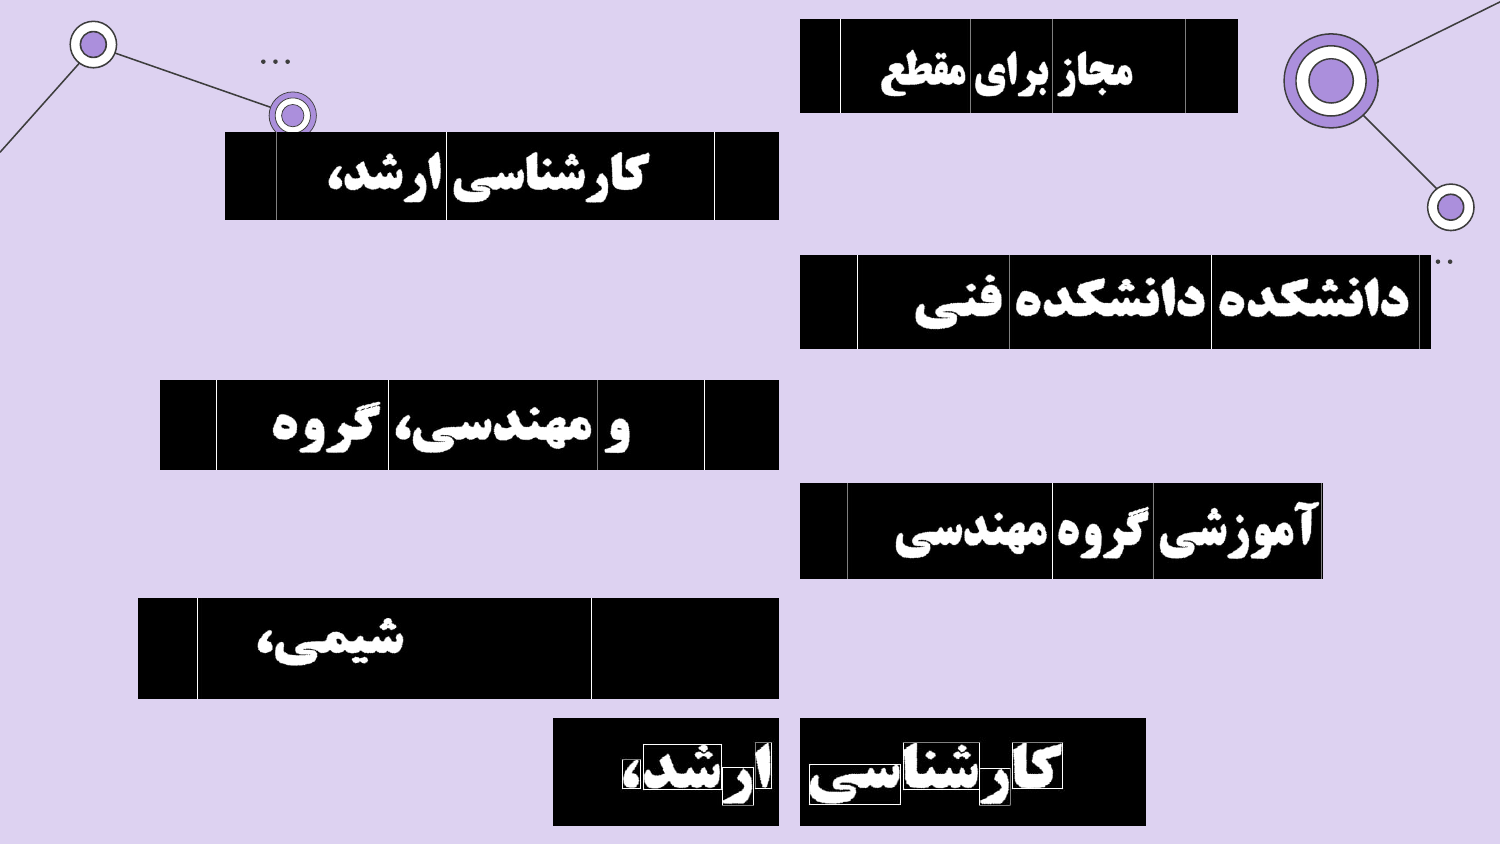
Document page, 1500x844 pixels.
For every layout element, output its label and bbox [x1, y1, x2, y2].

picture [799, 483, 1323, 580]
picture [799, 19, 1238, 113]
picture [224, 132, 779, 220]
picture [138, 598, 779, 699]
picture [799, 718, 1146, 826]
picture [160, 379, 779, 471]
picture [552, 718, 779, 826]
picture [799, 255, 1431, 350]
